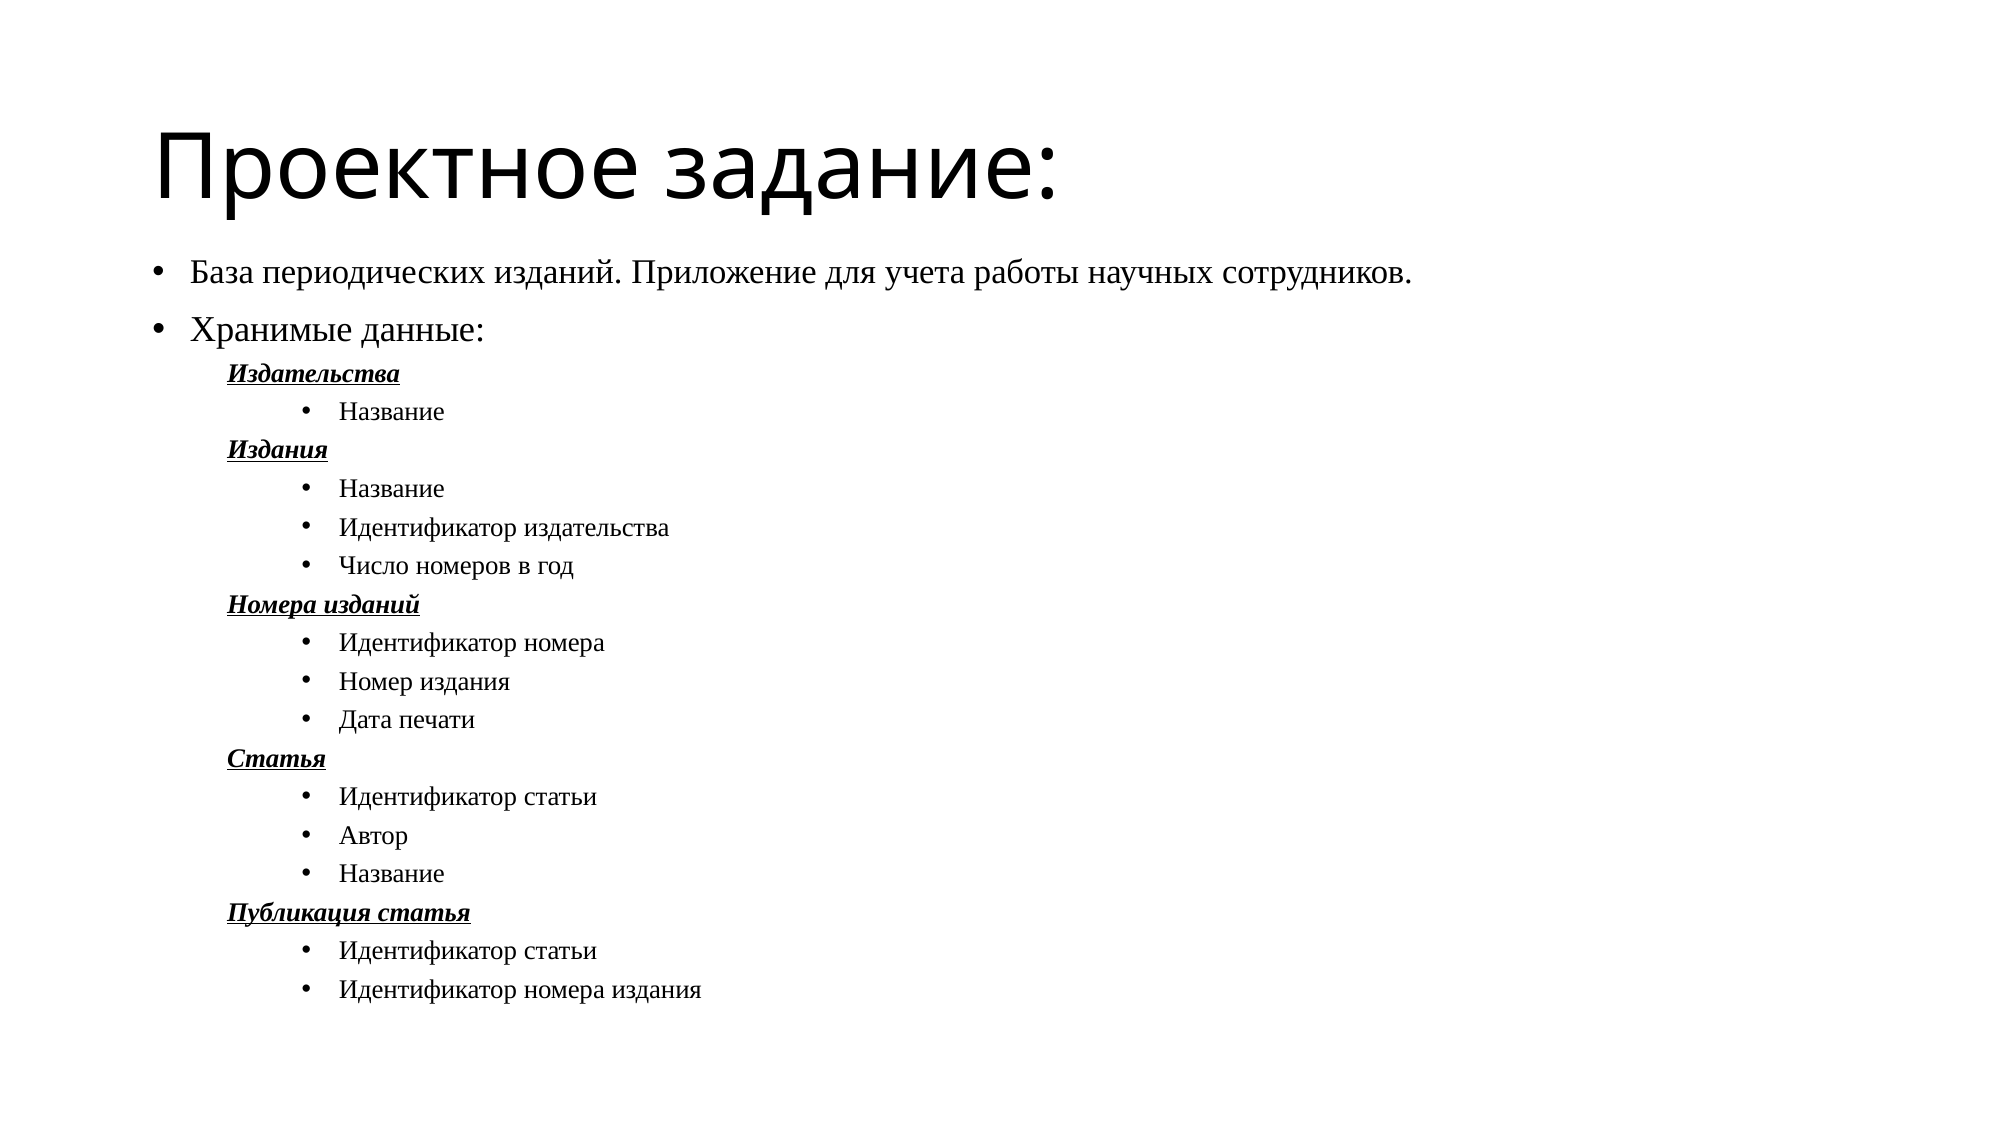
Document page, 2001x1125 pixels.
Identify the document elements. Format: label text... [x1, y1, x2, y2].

title Проектное задание: [137, 59, 1863, 246]
list База периодических изданий. Приложение для учета работы научных сотрудников. Хранимые данные: Издательства Название Издания Название Идентификатор издательства Число номеров в год Номера изданий Идентификатор номера Номер издания Дата печати Статья Идентификатор статьи Автор Название Публикация статья Идентификатор статьи Идентификатор номера издания [137, 246, 1863, 1014]
